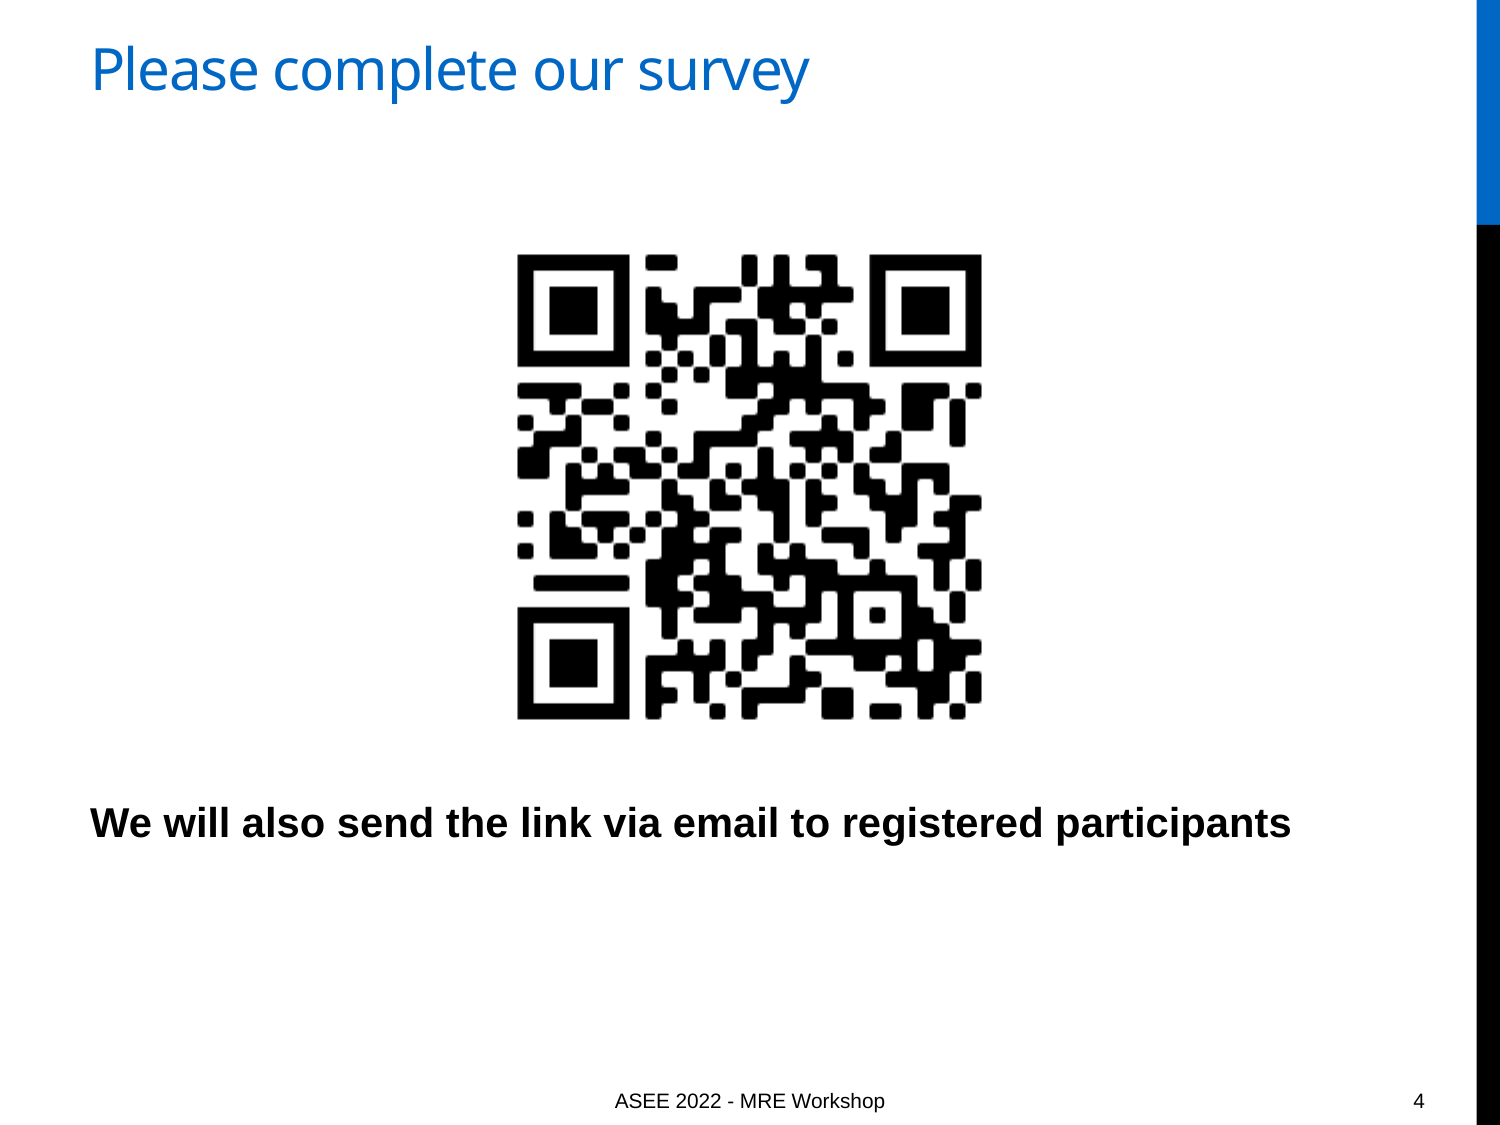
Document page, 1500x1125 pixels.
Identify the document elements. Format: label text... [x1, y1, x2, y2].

list We will also send the link via email to registered participants [75, 149, 1425, 1050]
title Please complete our survey [75, 25, 1425, 115]
picture [449, 186, 1051, 788]
